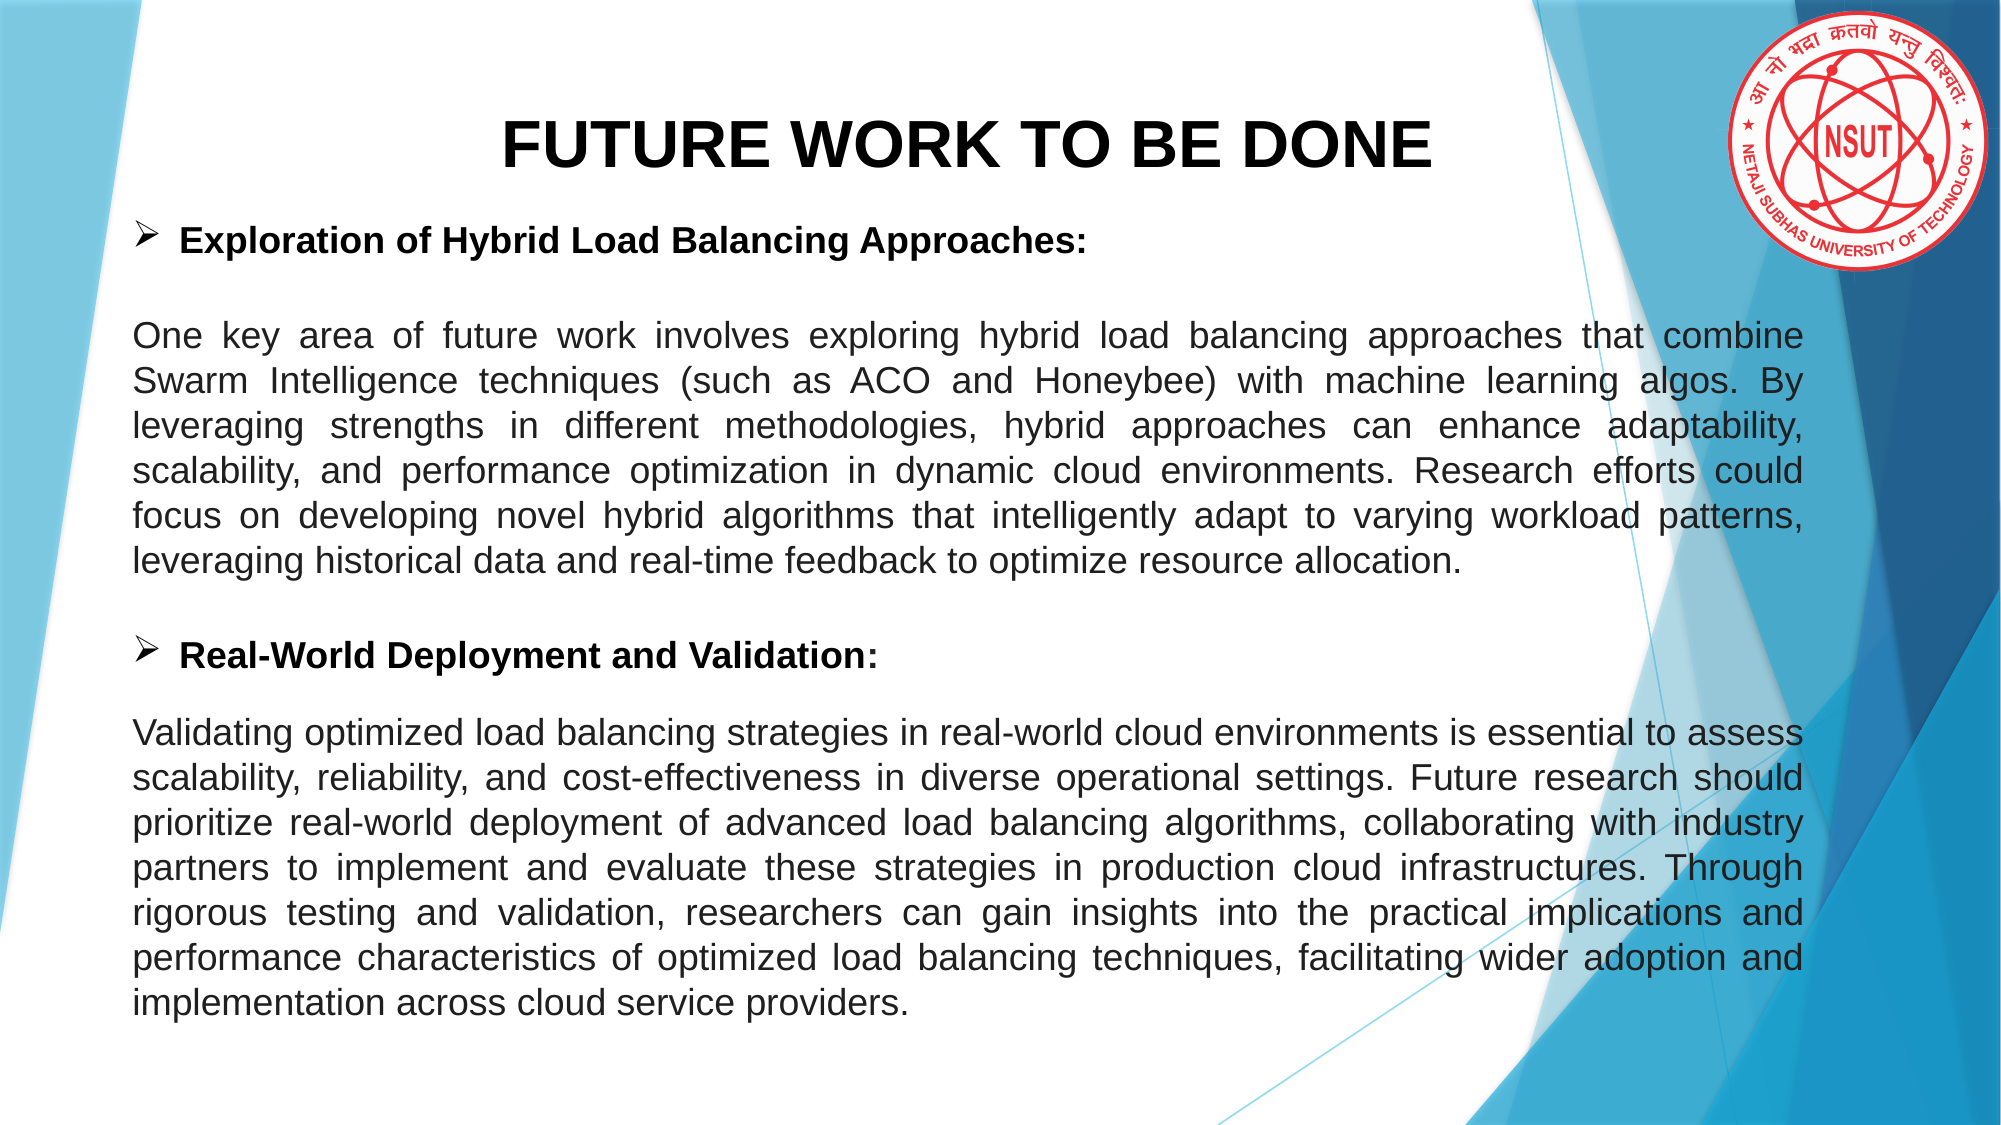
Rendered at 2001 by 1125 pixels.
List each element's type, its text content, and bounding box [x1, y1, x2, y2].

picture [1716, 0, 2000, 284]
text_box FUTURE WORK TO BE DONE [188, 93, 1711, 189]
text_box Exploration of Hybrid Load Balancing Approaches: One key area of future work involves exploring hybrid load balancing approaches that combine Swarm Intelligence techniques (such as ACO and Honeybee) with machine learning algos. By leveraging strengths in different methodologies, hybrid approaches can enhance adaptability, scalability, and performance optimization in dynamic cloud environments. Research efforts could focus on developing novel hybrid algorithms that intelligently adapt to varying workload patterns, leveraging historical data and real-time feedback to optimize resource allocation. Real-World Deployment and Validation: Validating optimized load balancing strategies in real-world cloud environments is essential to assess scalability, reliability, and cost-effectiveness in diverse operational settings. Future research should prioritize real-world deployment of advanced load balancing algorithms, collaborating with industry partners to implement and evaluate these strategies in production cloud infrastructures. Through rigorous testing and validation, researchers can gain insights into the practical implications and performance characteristics of optimized load balancing techniques, facilitating wider adoption and implementation across cloud service providers. [117, 209, 1820, 1031]
